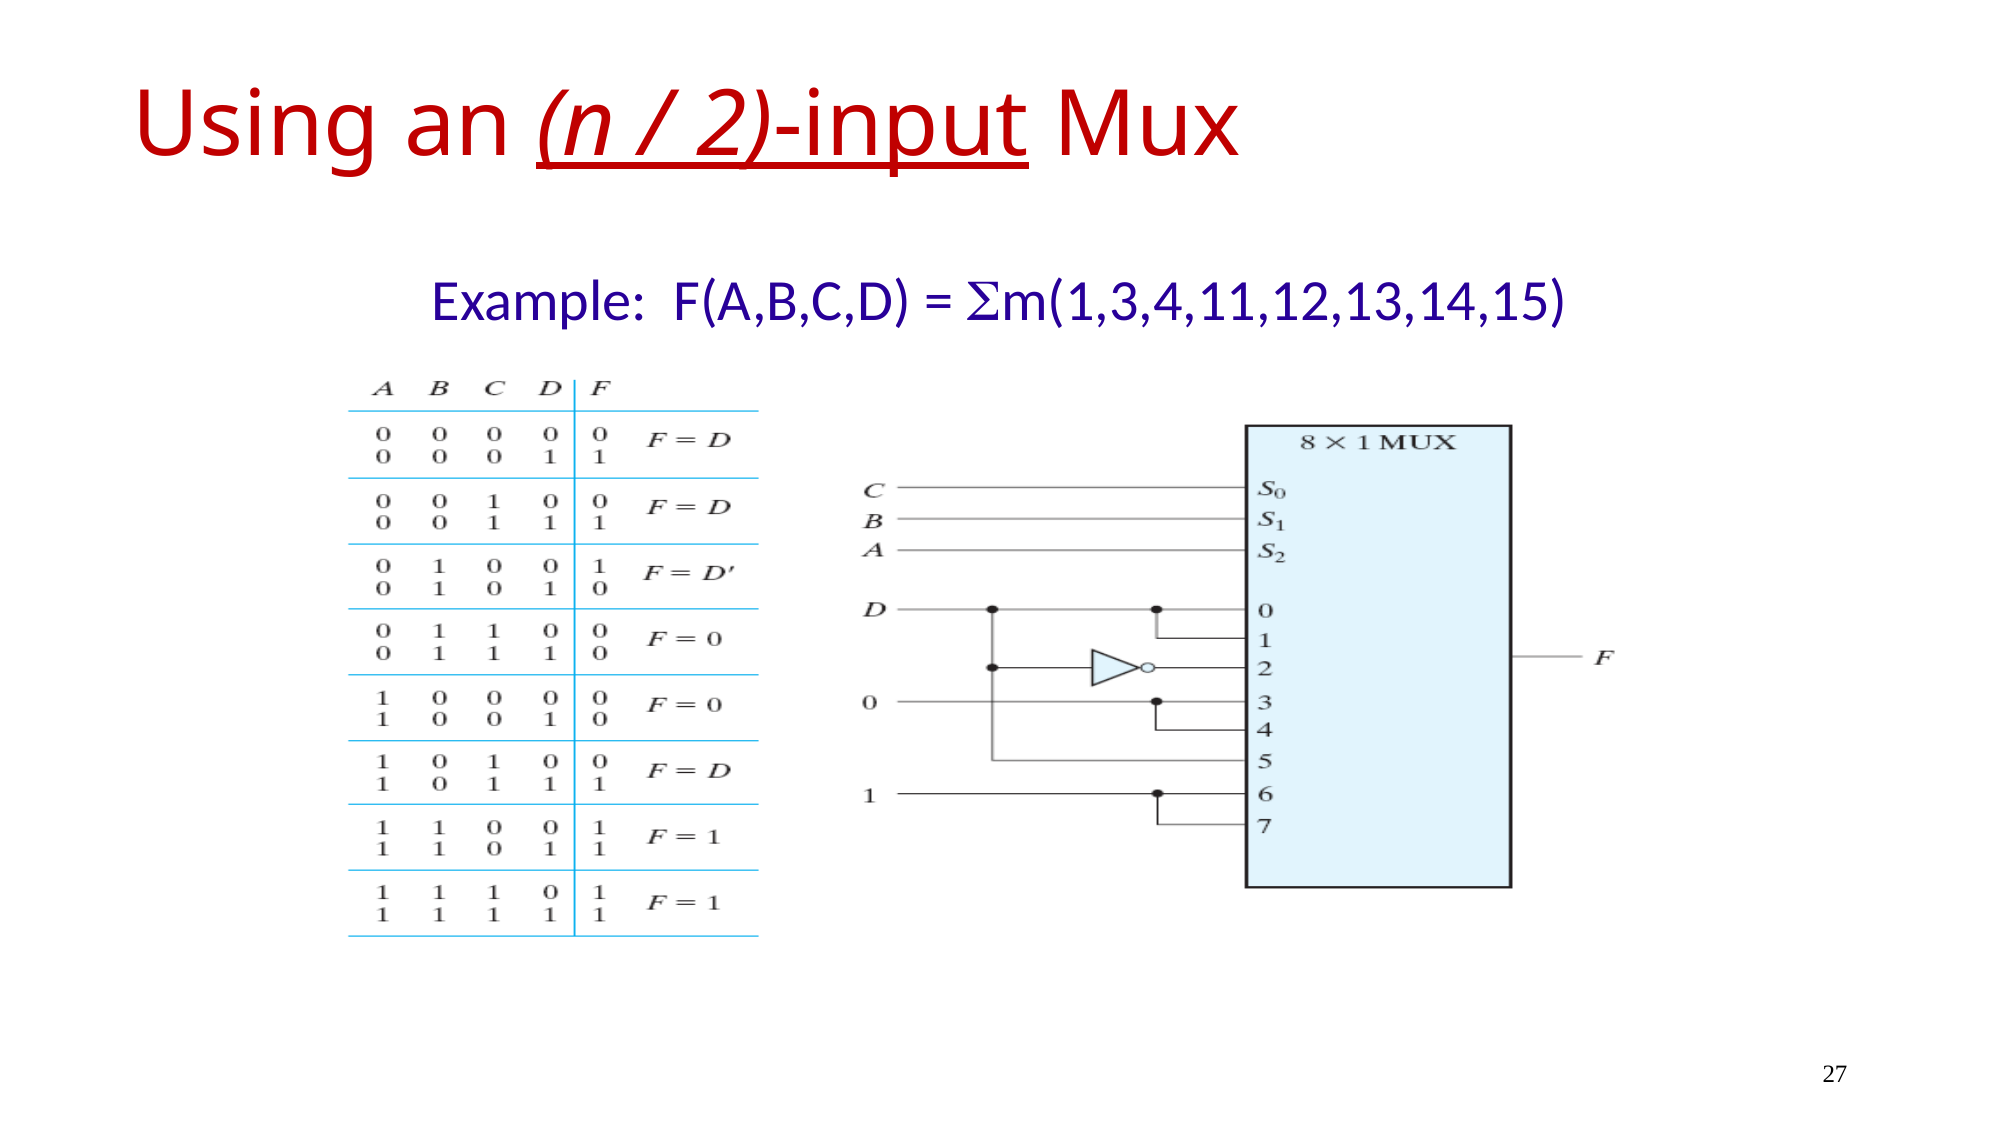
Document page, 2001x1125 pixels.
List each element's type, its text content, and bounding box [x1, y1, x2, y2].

slide_number 27 [1412, 1042, 1863, 1103]
subtitle Example: F(A,B,C,D) = Sm(1,3,4,11,12,13,14,15) [341, 247, 1659, 347]
title Using an (n / 2)-input Mux [117, 32, 1468, 221]
picture [324, 347, 1659, 978]
